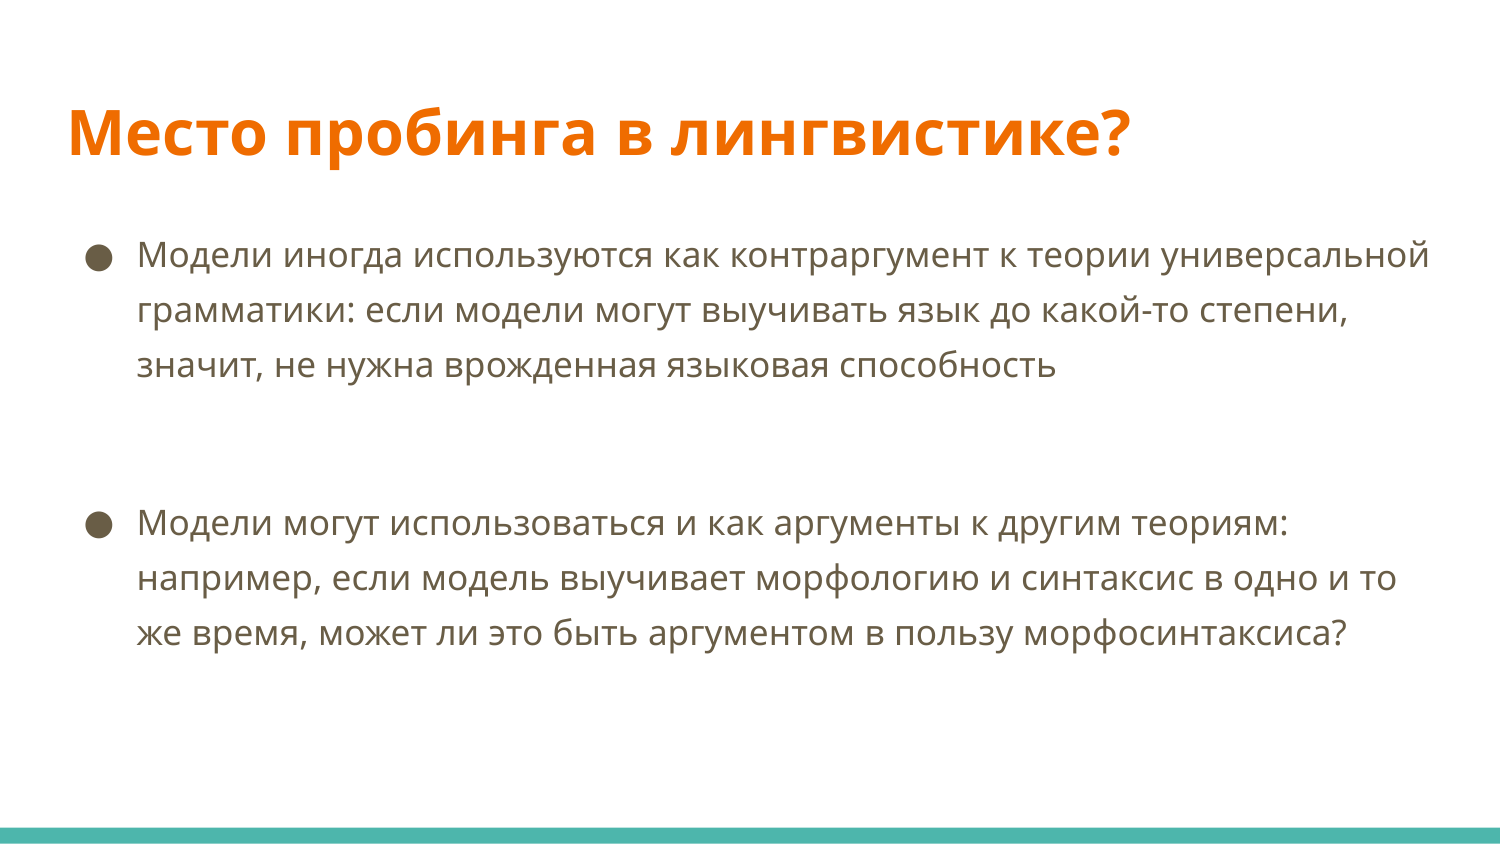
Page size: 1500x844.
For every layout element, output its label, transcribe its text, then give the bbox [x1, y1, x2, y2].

title Место пробинга в лингвистике? [51, 72, 1449, 189]
list Модели иногда используются как контраргумент к теории универсальной грамматики: если модели могут выучивать язык до какой-то степени, значит, не нужна врожденная языковая способность Модели могут использоваться и как аргументы к другим теориям: например, если модель выучивает морфологию и синтаксис в одно и то же время, может ли это быть аргументом в пользу морфосинтаксиса? [51, 207, 1449, 750]
